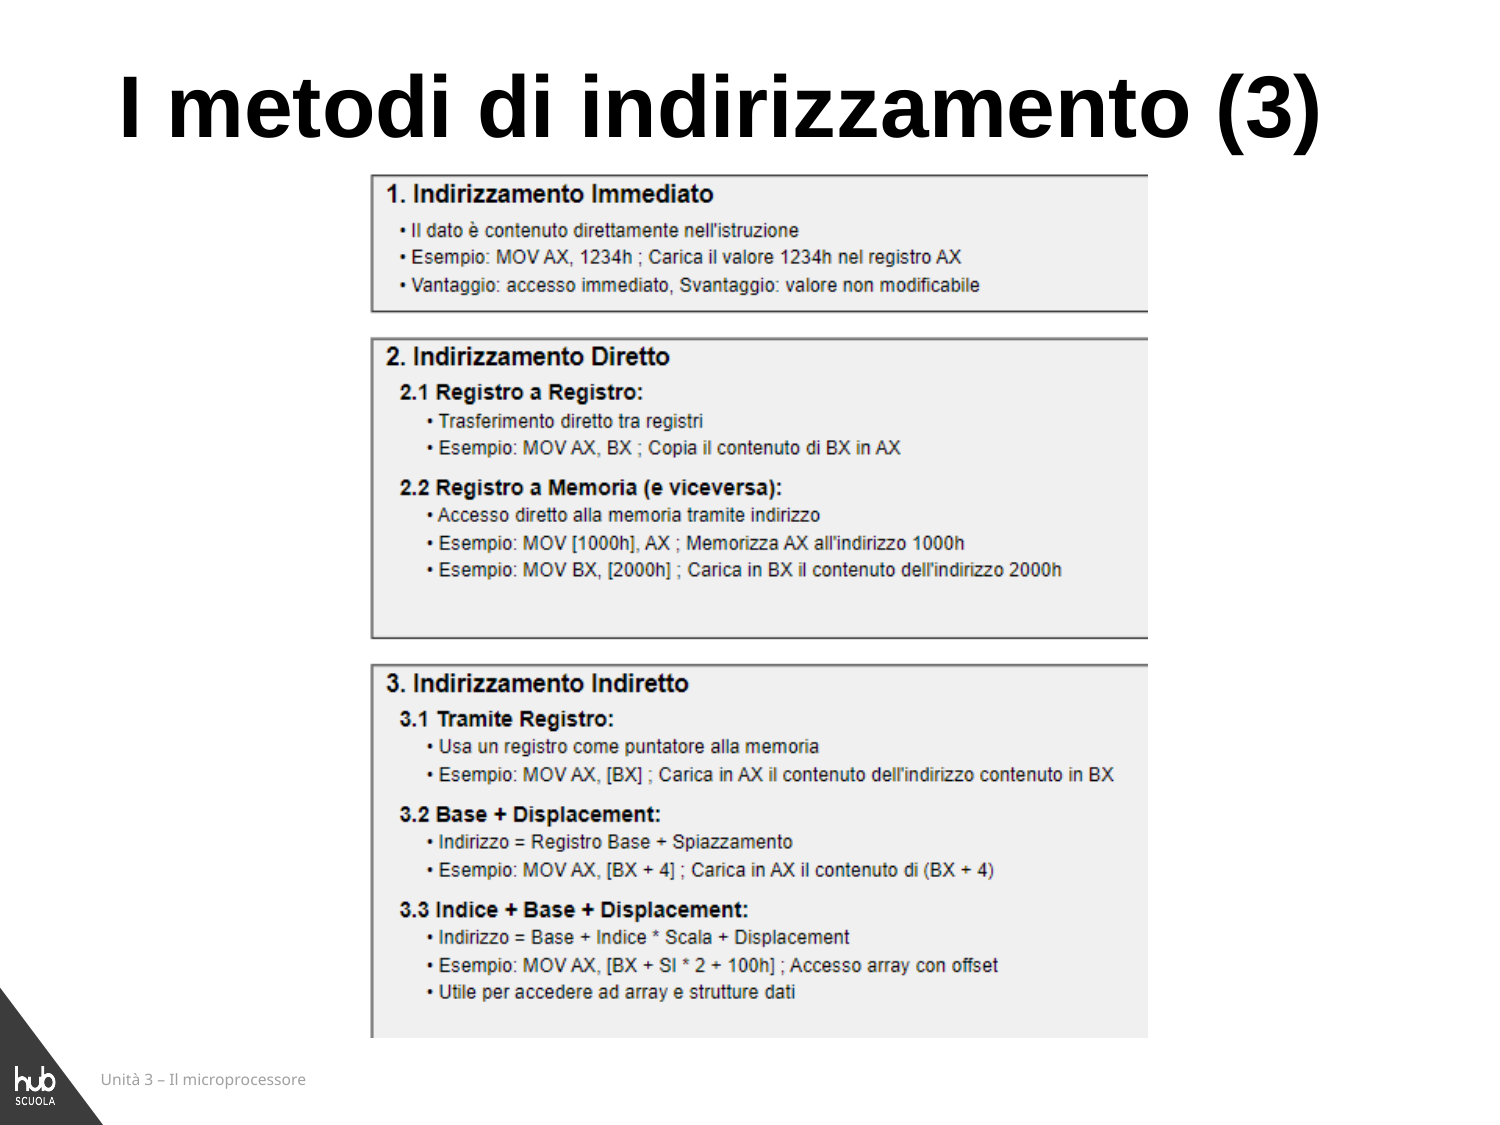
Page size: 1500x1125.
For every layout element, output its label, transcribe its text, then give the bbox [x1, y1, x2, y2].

title I metodi di indirizzamento (3) [103, 0, 1397, 218]
picture [15, 1066, 56, 1106]
picture [352, 167, 1148, 1038]
